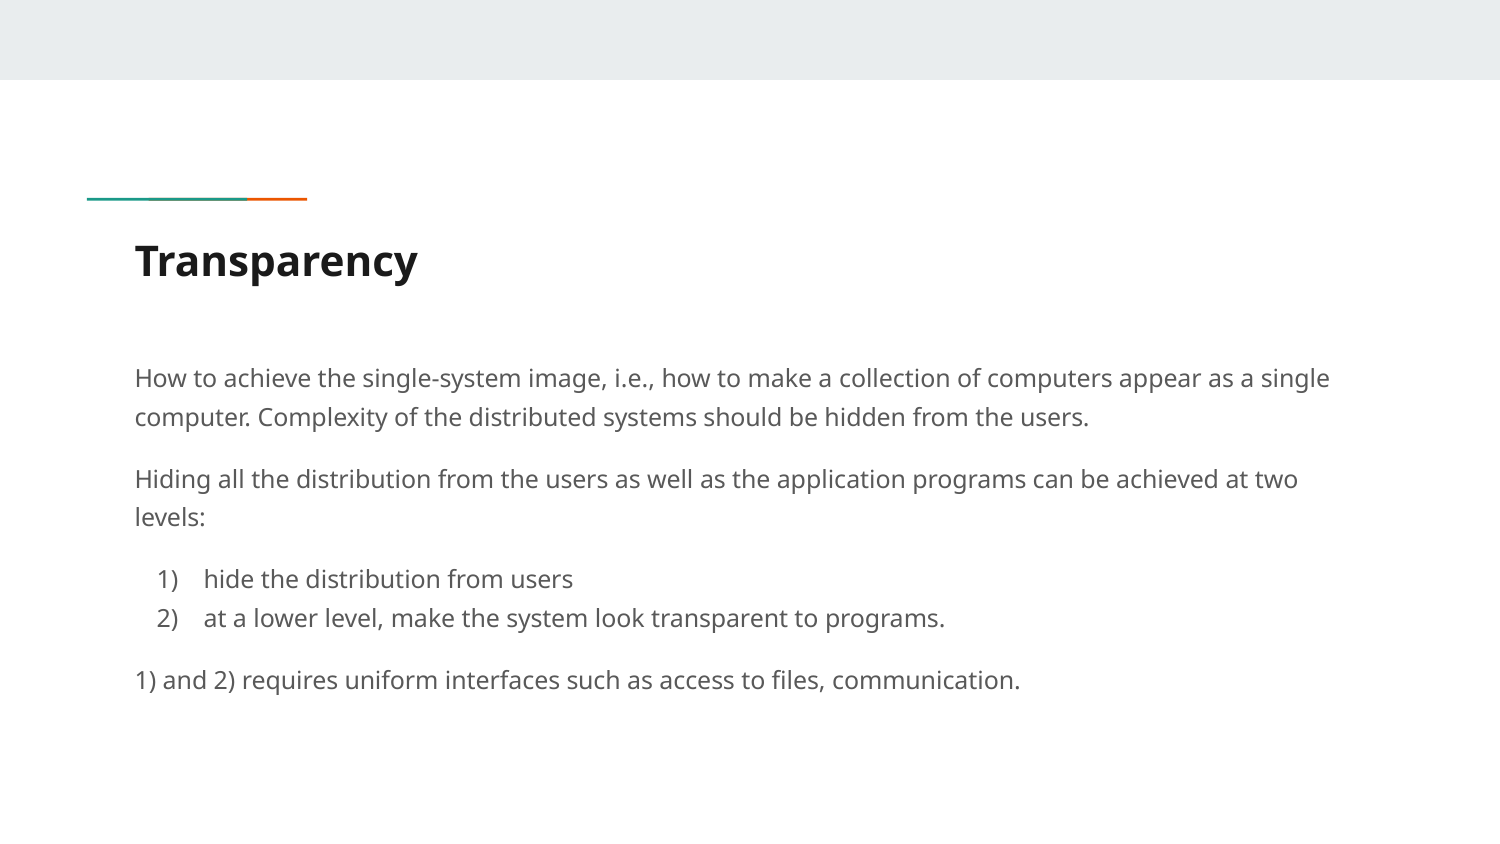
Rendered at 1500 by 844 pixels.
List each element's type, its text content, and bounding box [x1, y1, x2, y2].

list How to achieve the single-system image, i.e., how to make a collection of computers appear as a single computer. Complexity of the distributed systems should be hidden from the users. Hiding all the distribution from the users as well as the application programs can be achieved at two levels: hide the distribution from users at a lower level, make the system look transparent to programs. 1) and 2) requires uniform interfaces such as access to files, communication. [119, 341, 1381, 712]
title Transparency [119, 216, 1381, 305]
